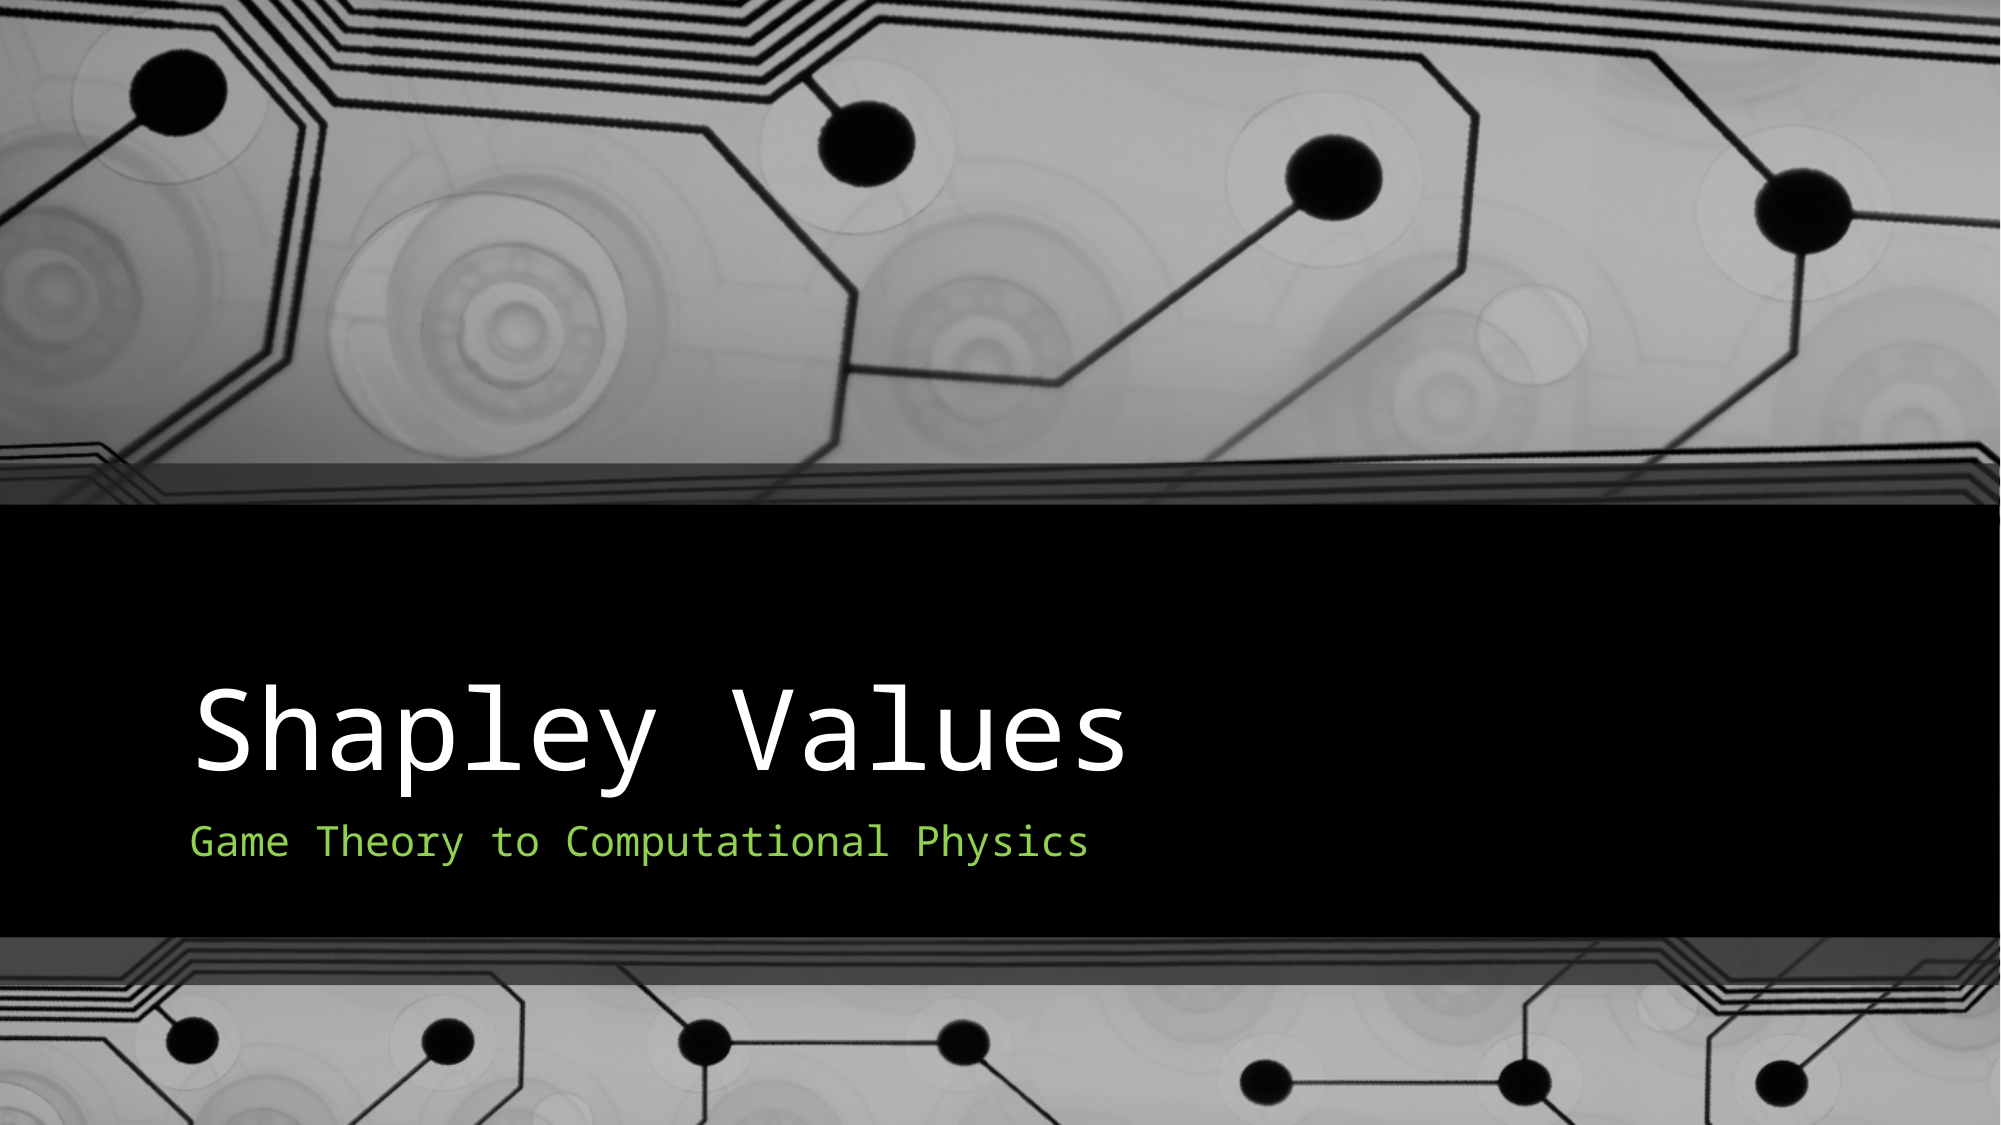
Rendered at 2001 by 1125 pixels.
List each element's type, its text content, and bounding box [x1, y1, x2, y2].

title Shapley Values [174, 519, 1825, 800]
subtitle Game Theory to Computational Physics [174, 812, 1825, 925]
picture [0, 0, 2001, 1125]
